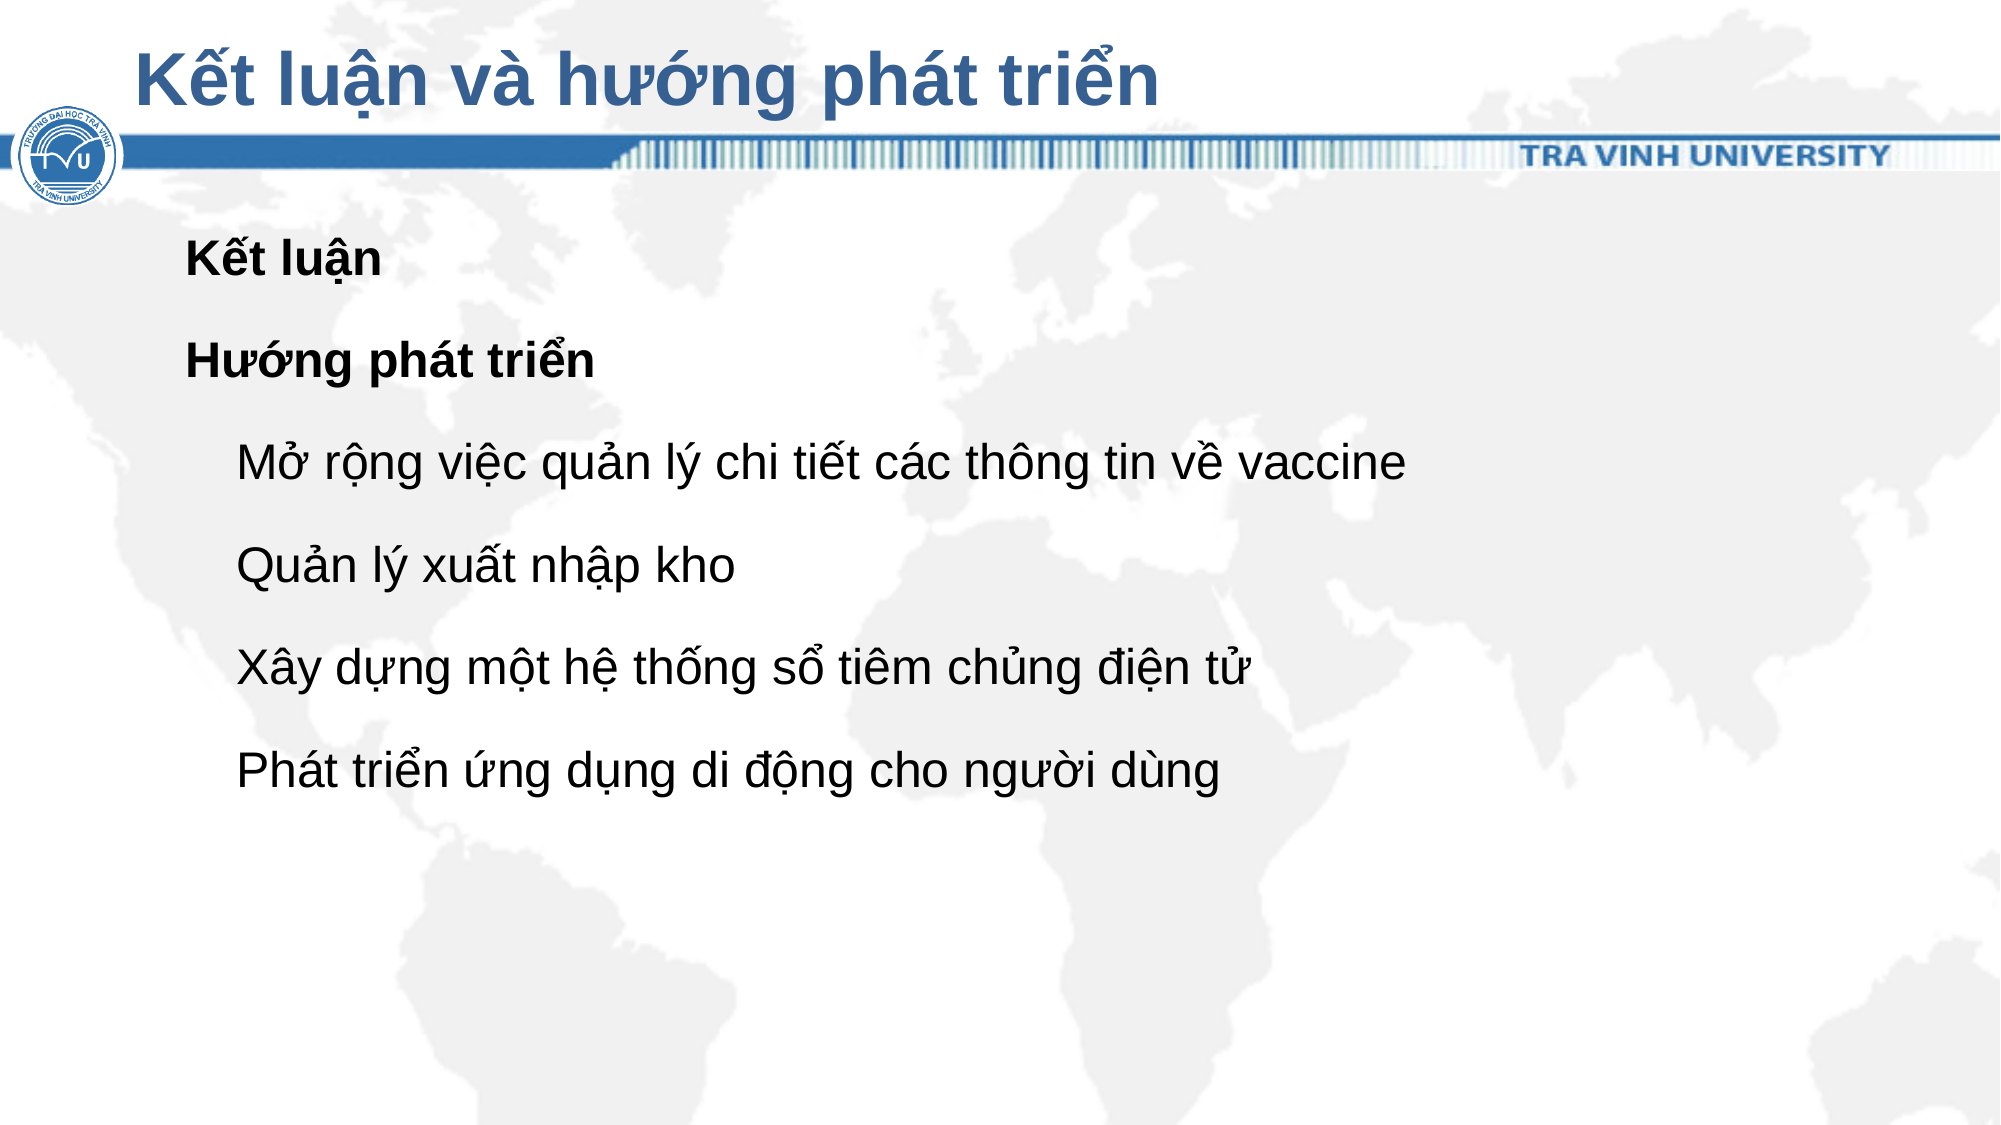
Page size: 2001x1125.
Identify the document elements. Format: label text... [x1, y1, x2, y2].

title Kết luận và hướng phát triển [119, 12, 2000, 138]
picture [0, 0, 2000, 1125]
list Mở rộng việc quản lý chi tiết các thông tin về vaccine Quản lý xuất nhập kho Xây dựng một hệ thống sổ tiêm chủng điện tử Phát triển ứng dụng di động cho người dùng [221, 392, 1953, 913]
text_box Kết luận Hướng phát triển [171, 188, 1903, 427]
